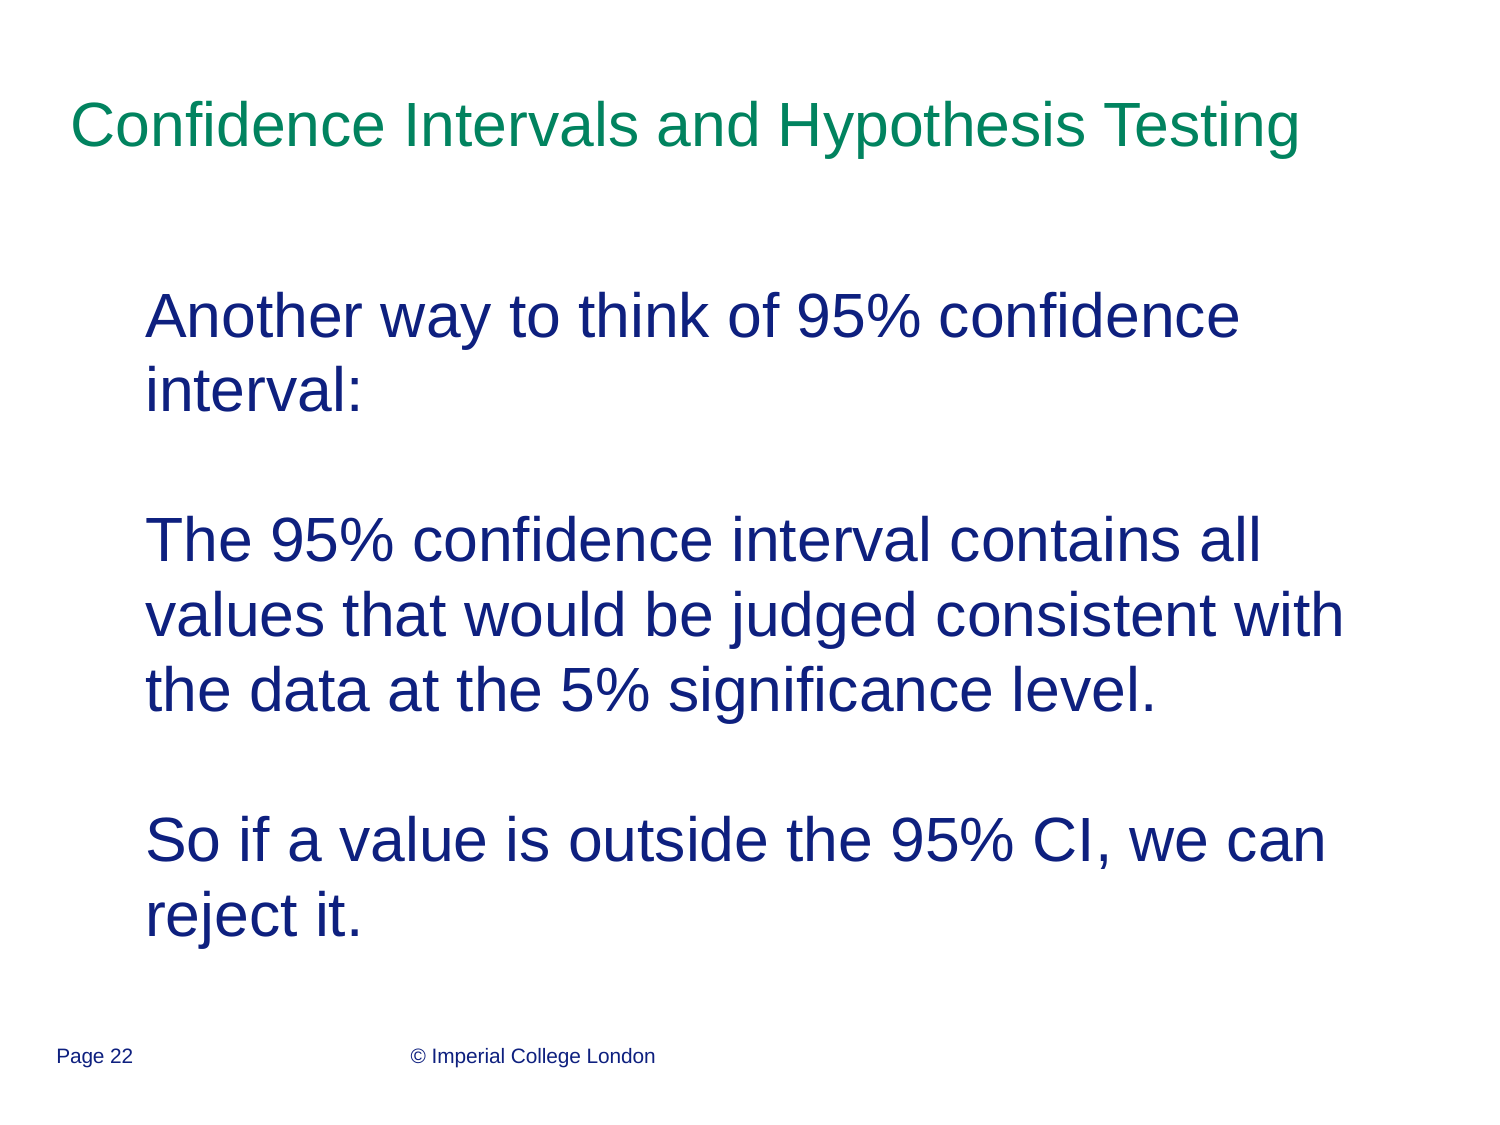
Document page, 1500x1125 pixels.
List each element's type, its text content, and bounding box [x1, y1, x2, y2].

text_box Confidence Intervals and Hypothesis Testing [49, 28, 1325, 216]
text_box Another way to think of 95% confidence interval: The 95% confidence interval contains all values that would be judged consistent with the data at the 5% significance level. So if a value is outside the 95% CI, we can reject it. [130, 267, 1387, 957]
slide_number Page 22 [40, 1034, 392, 1114]
footer © Imperial College London [395, 1034, 871, 1114]
